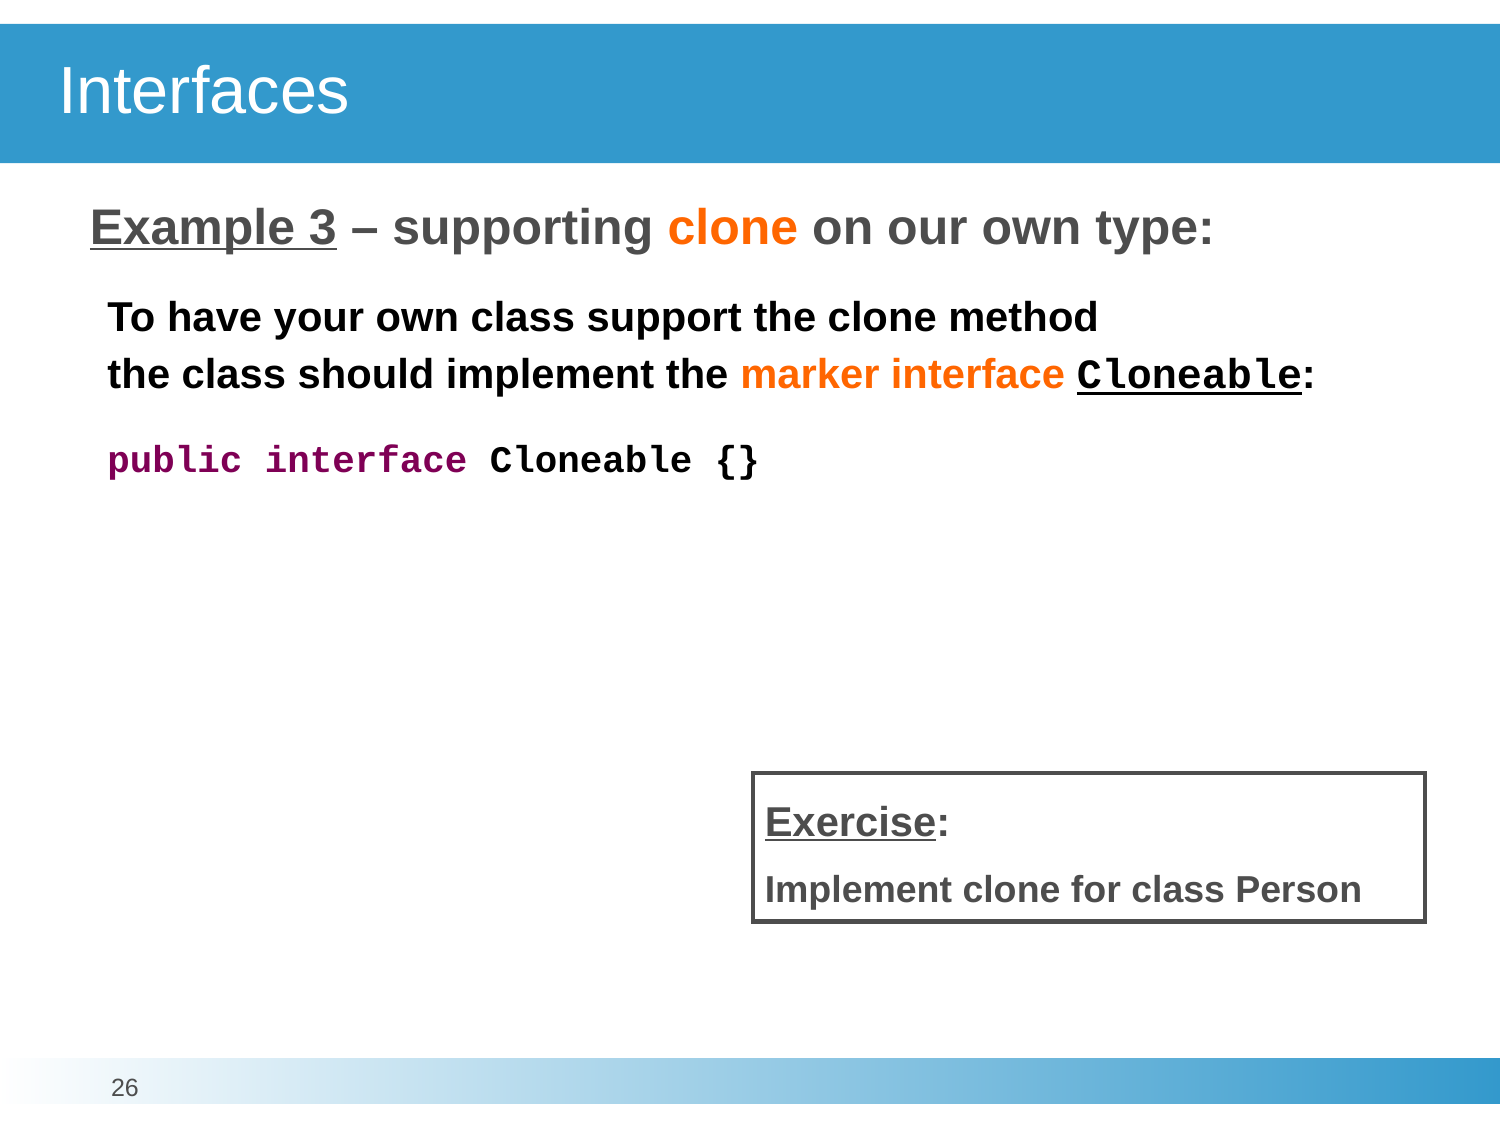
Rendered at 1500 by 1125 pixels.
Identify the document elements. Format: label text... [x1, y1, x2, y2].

slide_number 26 [45, 1074, 205, 1122]
text_box Example 3 – supporting clone on our own type: [74, 187, 1425, 284]
text_box Exercise: Implement clone for class Person [752, 772, 1425, 922]
text_box To have your own class support the clone method the class should implement the marker interface Cloneable: [107, 281, 1425, 397]
title Interfaces [0, 23, 1500, 164]
text_box public interface Cloneable {} [107, 440, 1425, 493]
